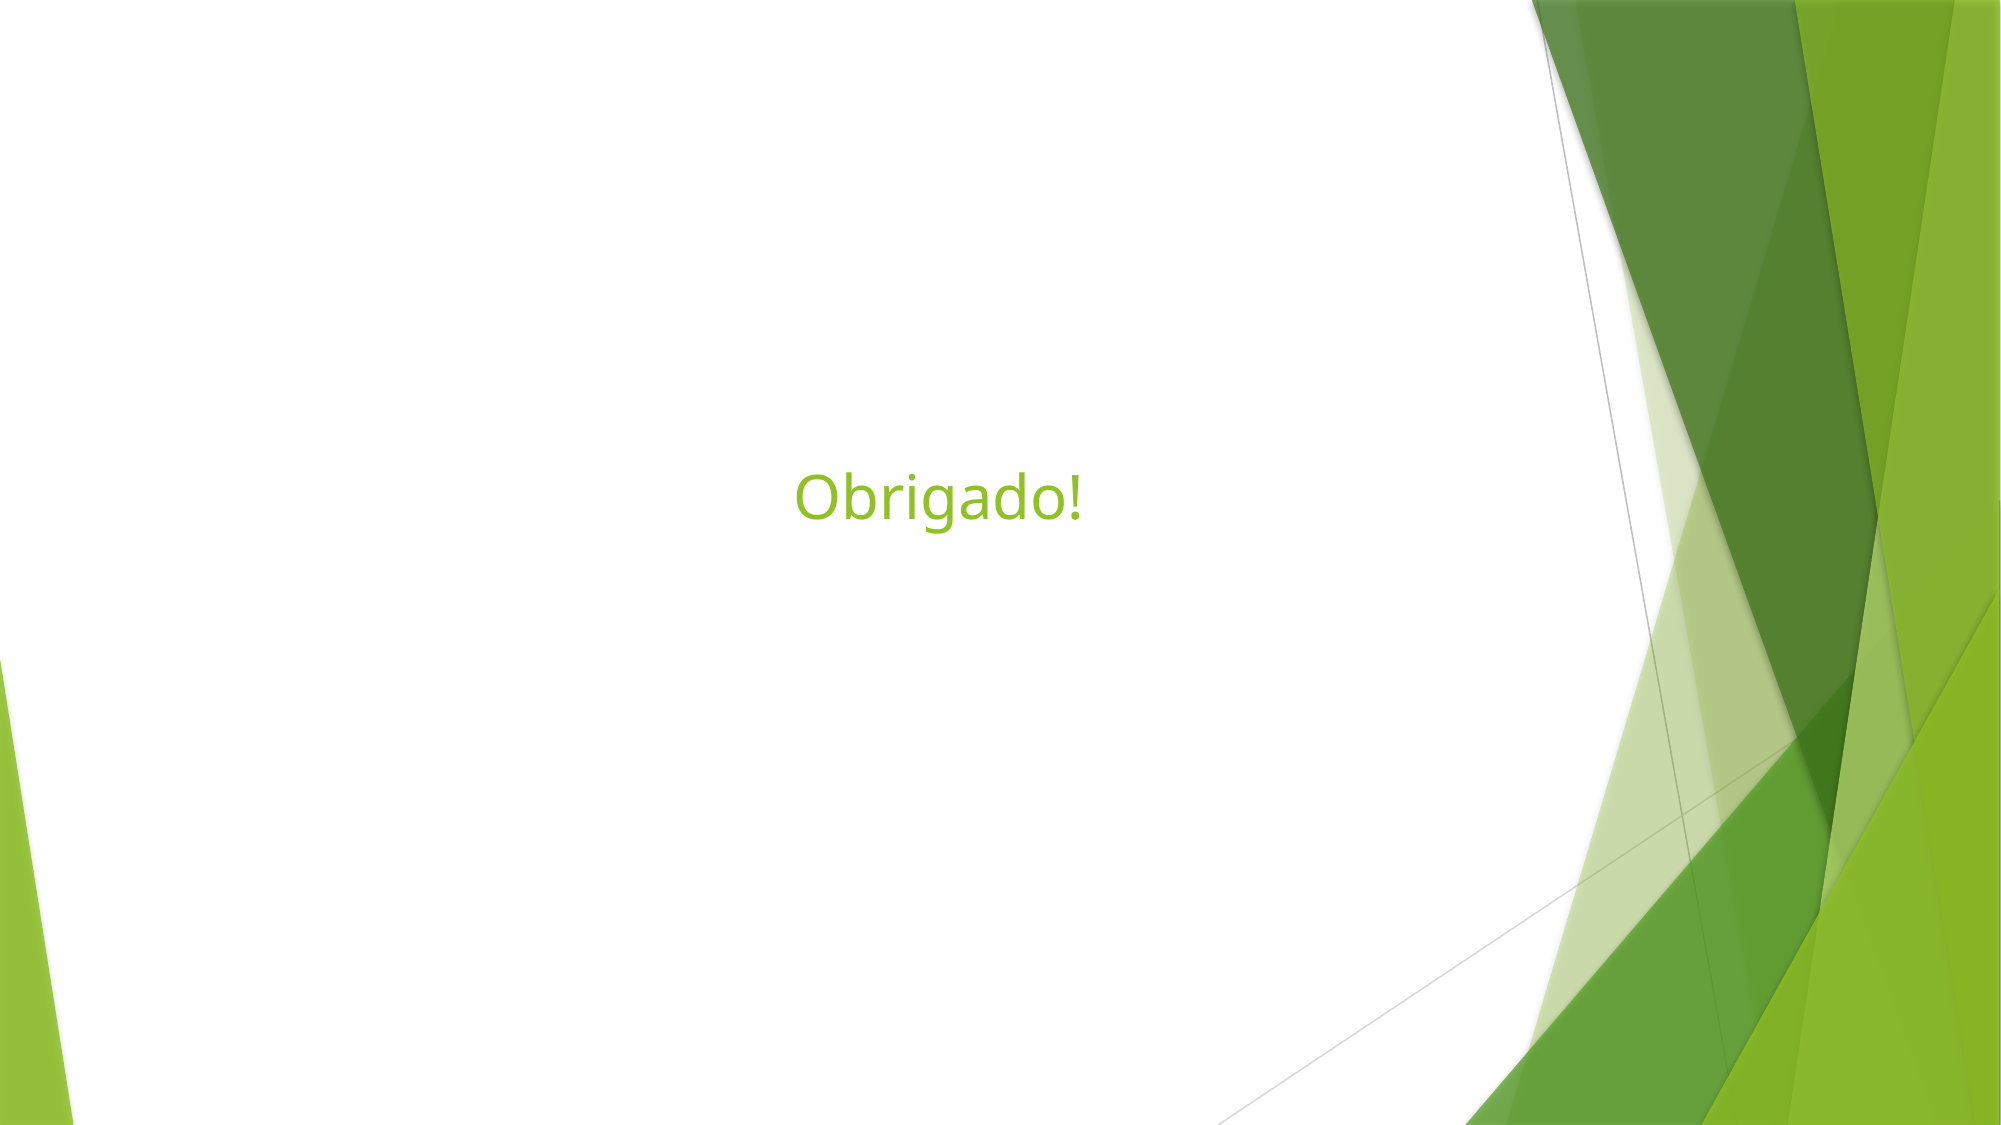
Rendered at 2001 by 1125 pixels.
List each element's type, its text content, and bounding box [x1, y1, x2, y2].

title Obrigado! [778, 450, 1170, 540]
